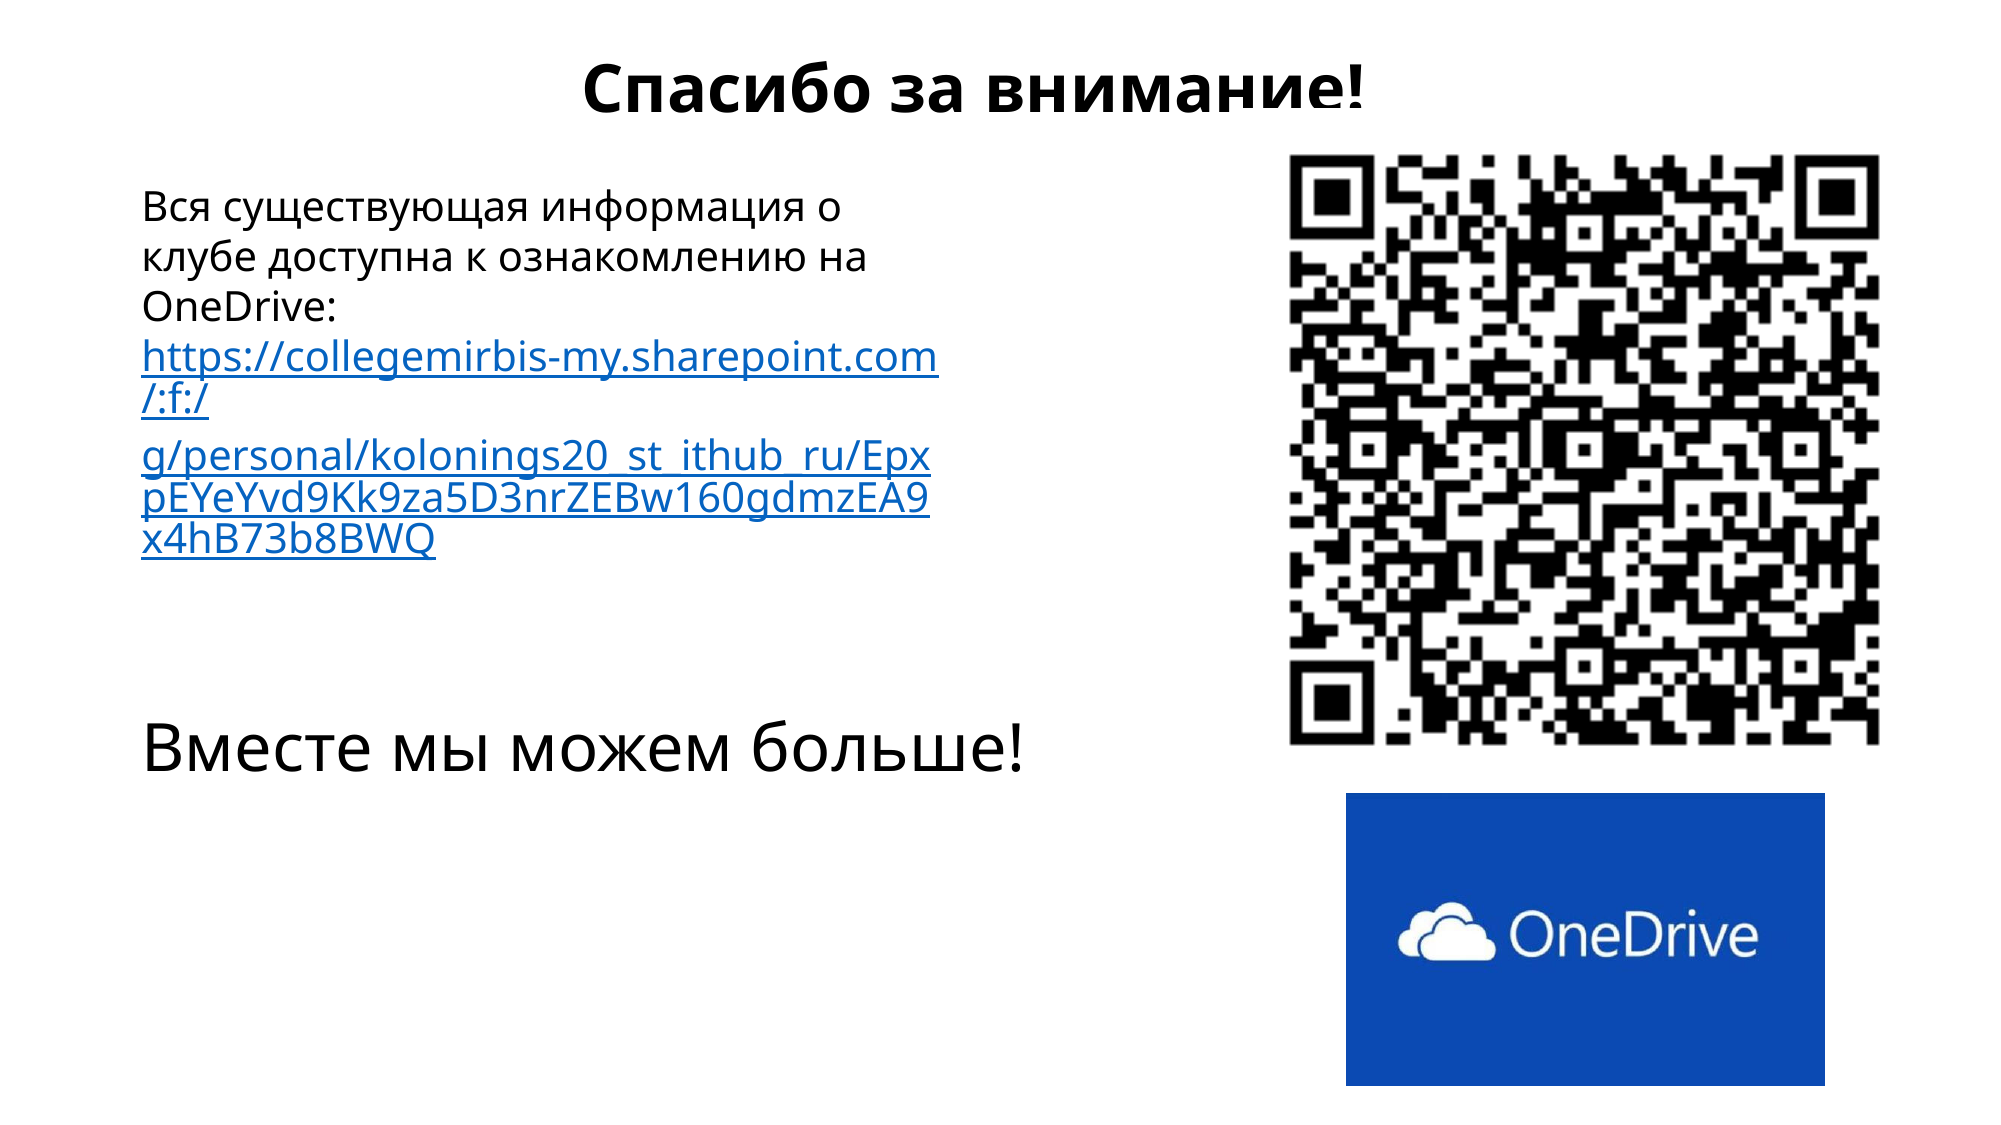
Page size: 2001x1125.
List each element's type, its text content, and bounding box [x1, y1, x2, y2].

text_box Вся существующая информация о клубе доступна к ознакомлению на OneDrive: https://collegemirbis-my.sharepoint.com/:f:/g/personal/kolonings20_st_ithub_ru/EpxpEYeYvd9Kk9za5D3nrZEBw160gdmzEA9x4hB73b8BWQ [126, 172, 962, 552]
picture [1243, 108, 1928, 1086]
text_box Спасибо за внимание! [172, 45, 1775, 135]
text_box Вместе мы можем больше! [126, 697, 1127, 793]
